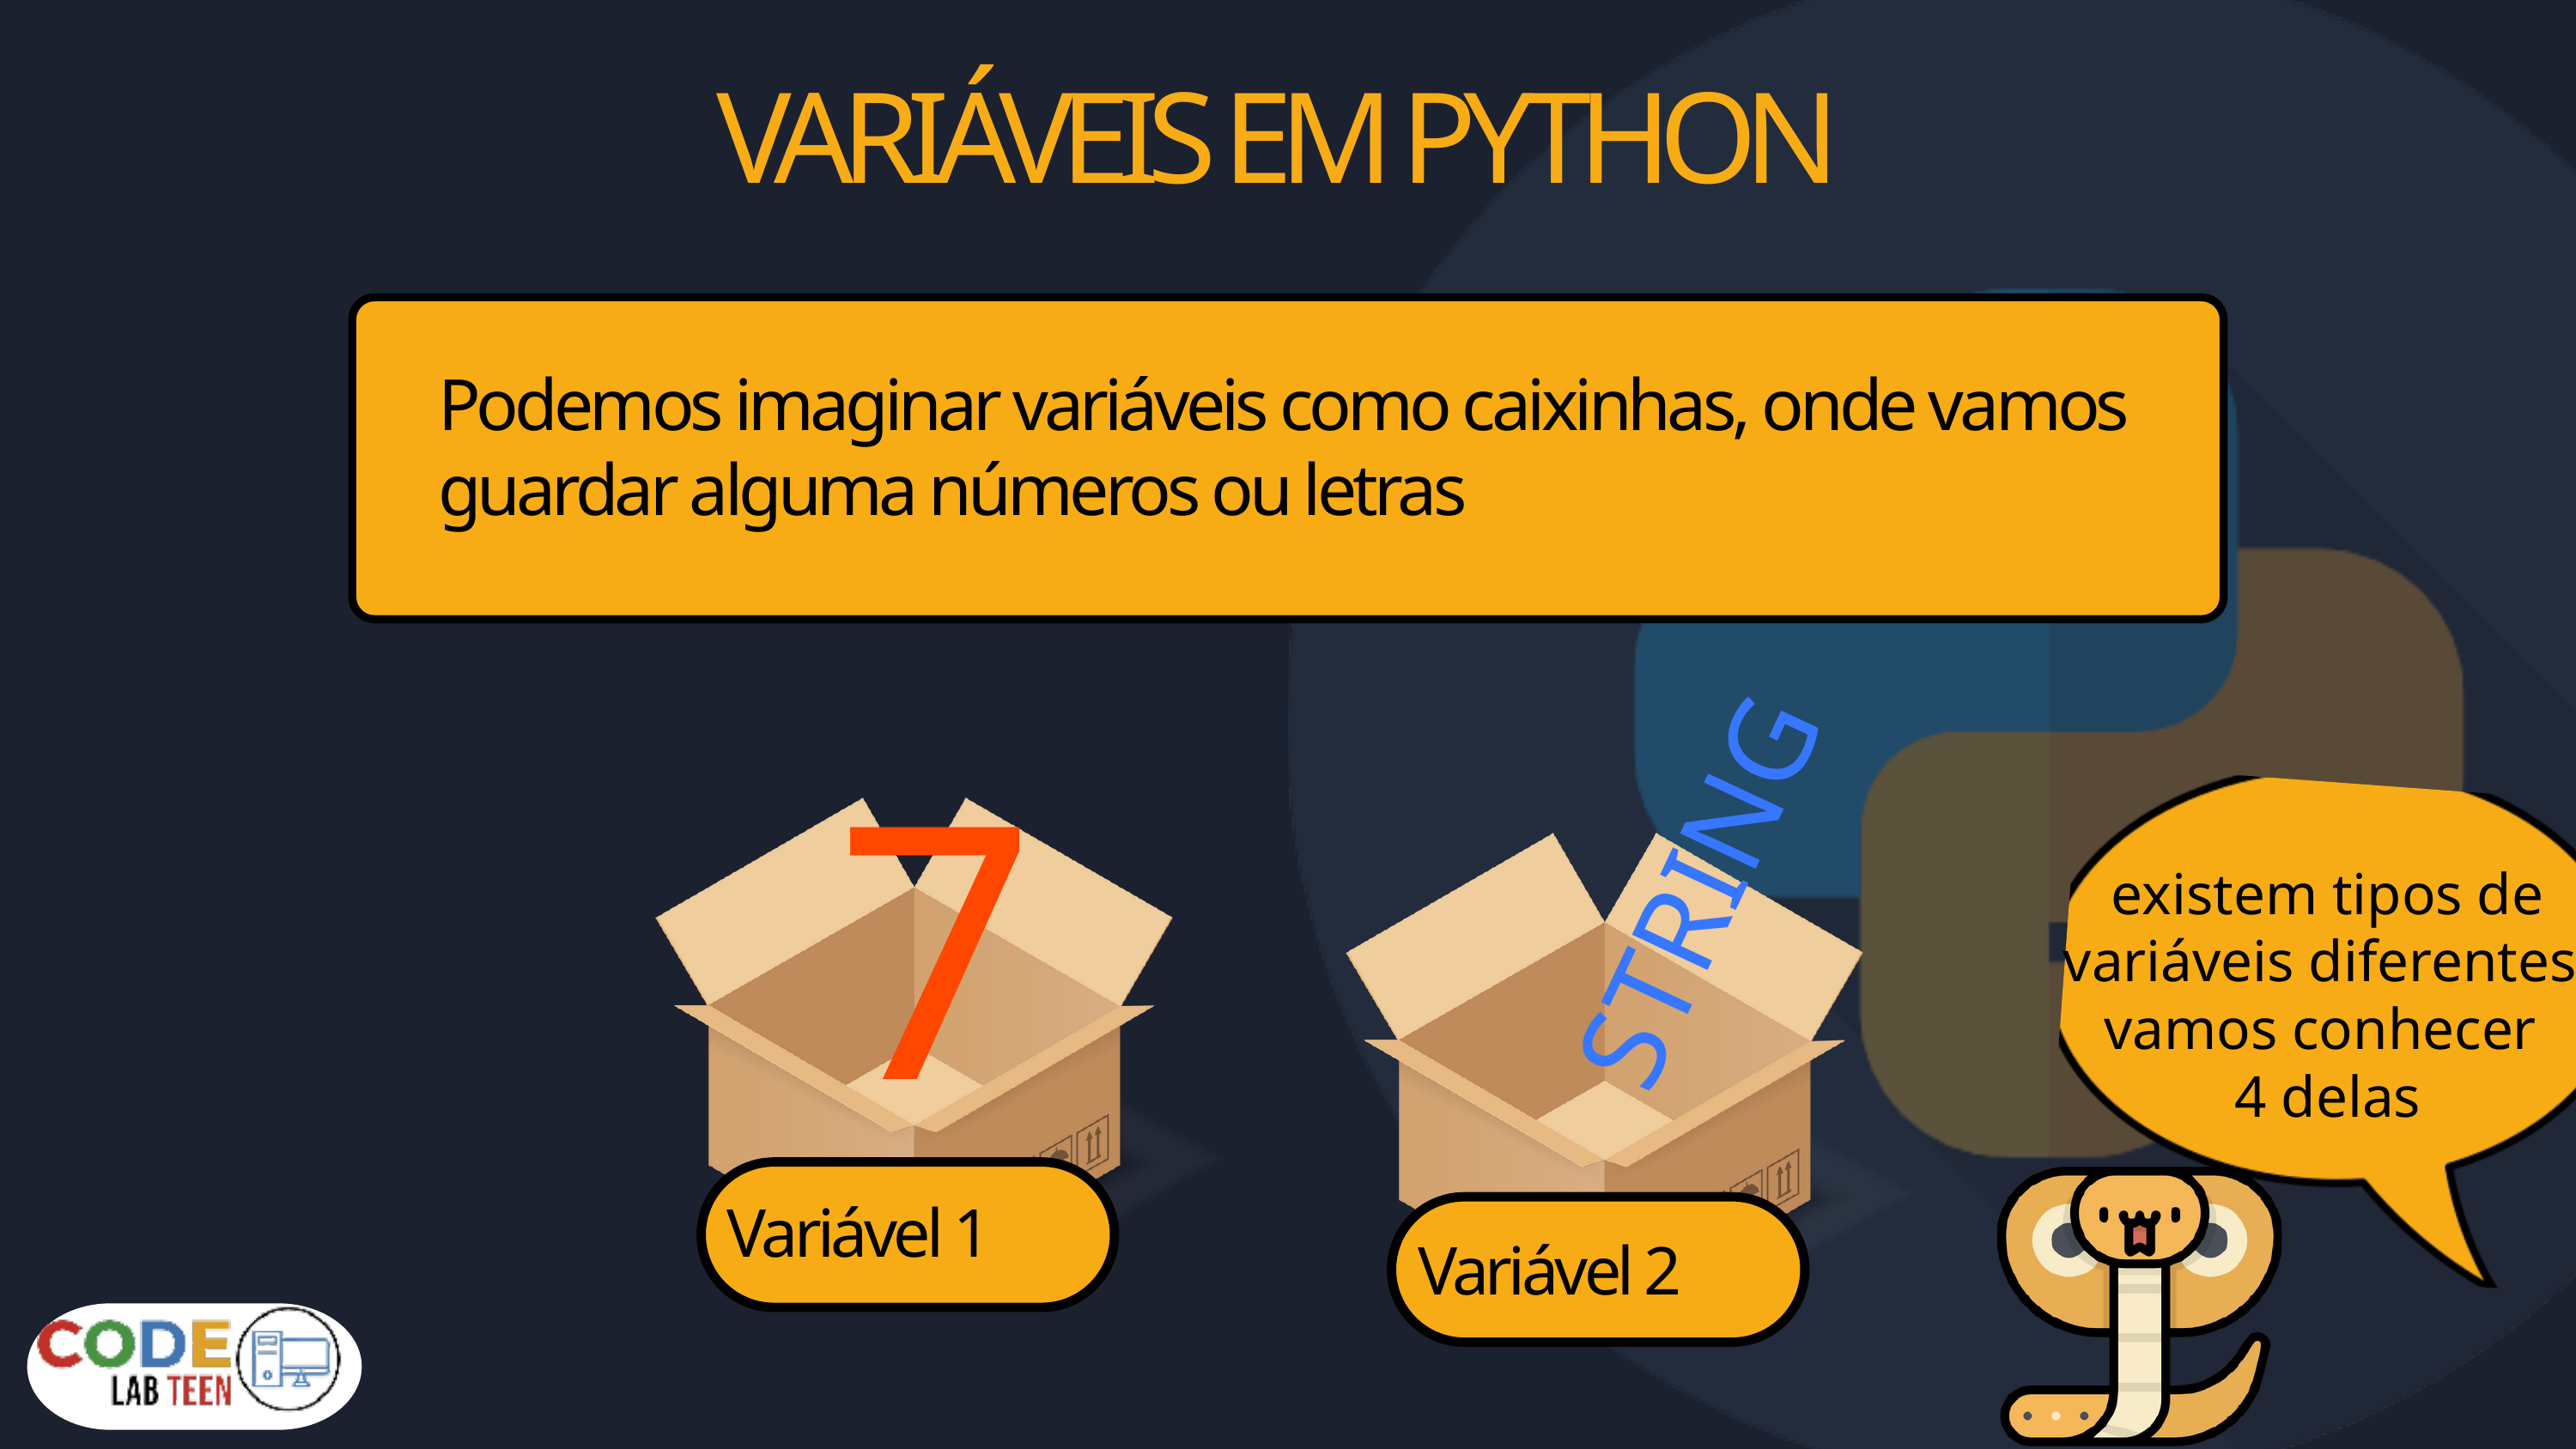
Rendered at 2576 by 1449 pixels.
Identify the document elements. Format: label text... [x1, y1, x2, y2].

text_box [2043, 1129, 2576, 1294]
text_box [654, 696, 1231, 1308]
text_box [1288, 0, 2576, 1449]
text_box existem tipos de variáveis diferentes, vamos conhecer 4 delas [2043, 858, 2576, 1129]
text_box [2072, 763, 2576, 858]
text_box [351, 297, 2224, 620]
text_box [1345, 640, 1922, 1343]
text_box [0, 1284, 390, 1449]
text_box VARIÁVEIS EM PYTHON [173, 34, 2403, 209]
text_box [1996, 1163, 2282, 1449]
